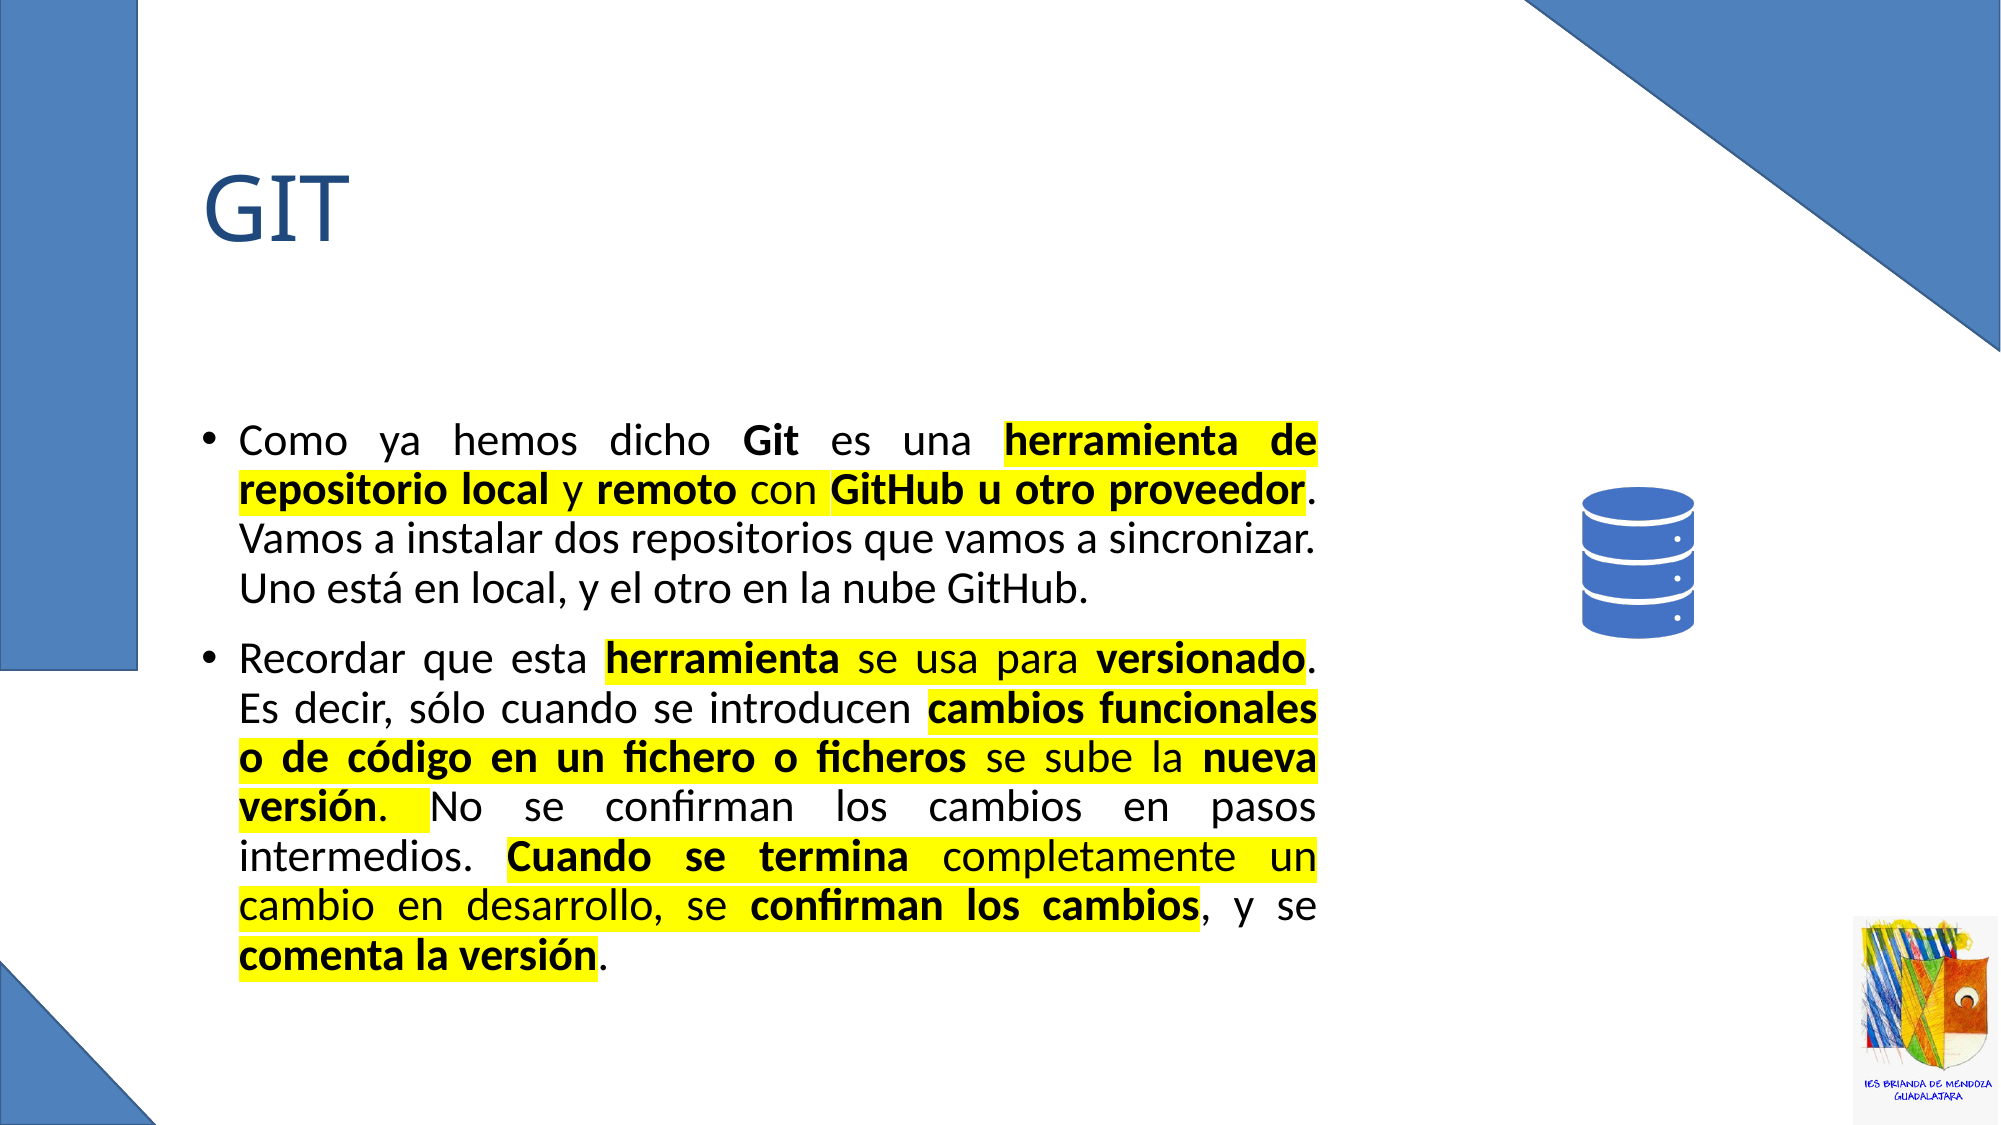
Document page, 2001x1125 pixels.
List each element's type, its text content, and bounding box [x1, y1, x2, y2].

list Como ya hemos dicho Git es una herramienta de repositorio local y remoto con GitHub u otro proveedor. Vamos a instalar dos repositorios que vamos a sincronizar. Uno está en local, y el otro en la nube GitHub. Recordar que esta herramienta se usa para versionado. Es decir, sólo cuando se introducen cambios funcionales o de código en un fichero o ficheros se sube la nueva versión. No se confirman los cambios en pasos intermedios. Cuando se termina completamente un cambio en desarrollo, se confirman los cambios, y se comenta la versión. [186, 373, 1333, 1023]
title GIT [186, 102, 1413, 321]
picture [1544, 468, 1732, 657]
picture [1853, 916, 1998, 1125]
